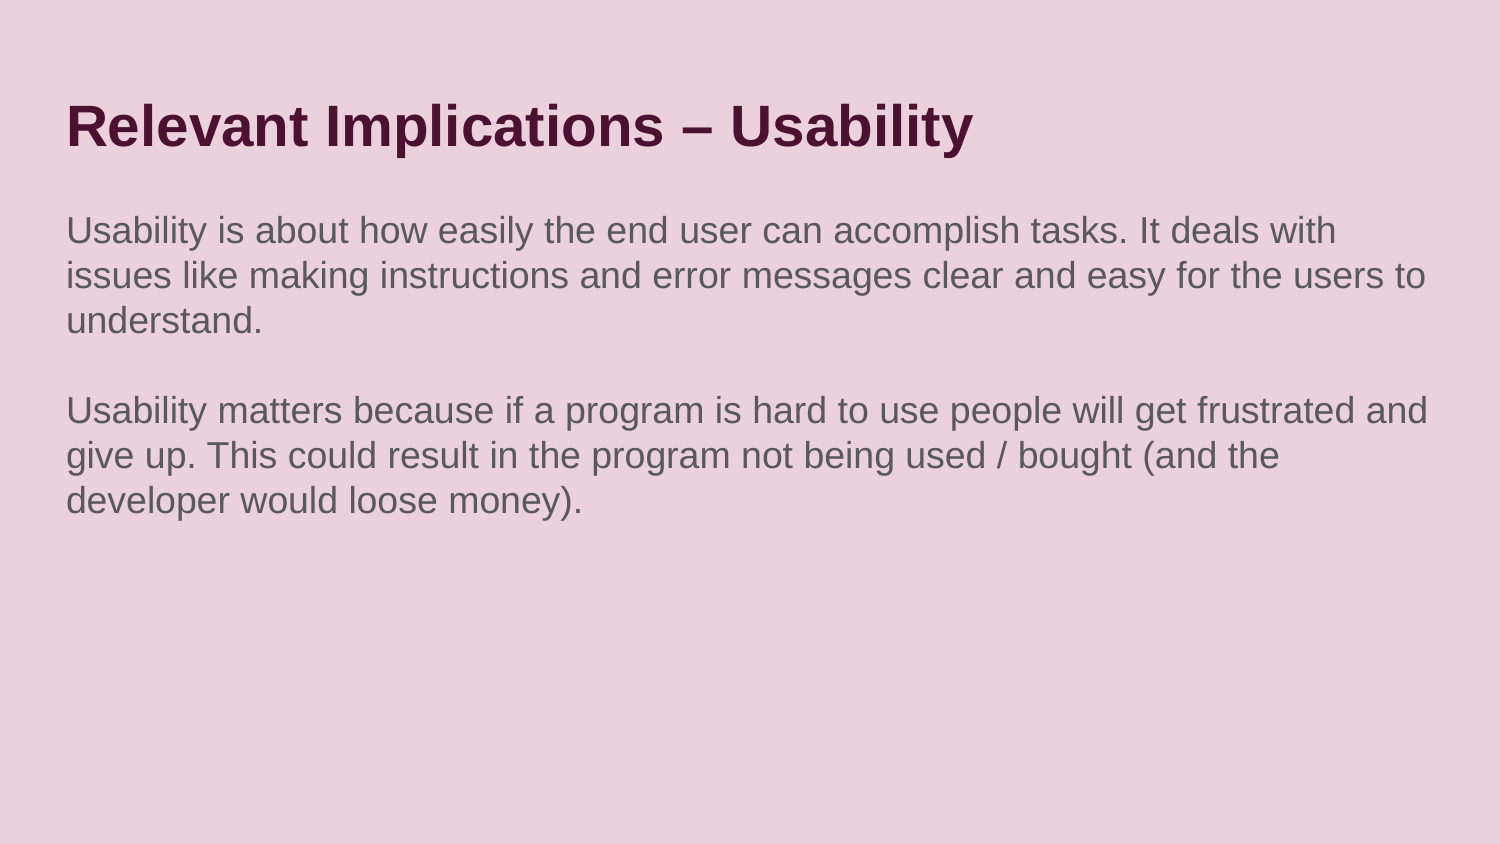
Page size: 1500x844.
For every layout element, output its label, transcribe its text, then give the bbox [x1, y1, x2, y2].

list Usability is about how easily the end user can accomplish tasks. It deals with issues like making instructions and error messages clear and easy for the users to understand. Usability matters because if a program is hard to use people will get frustrated and give up. This could result in the program not being used / bought (and the developer would loose money). [51, 191, 1449, 752]
title Relevant Implications – Usability [51, 72, 1449, 167]
